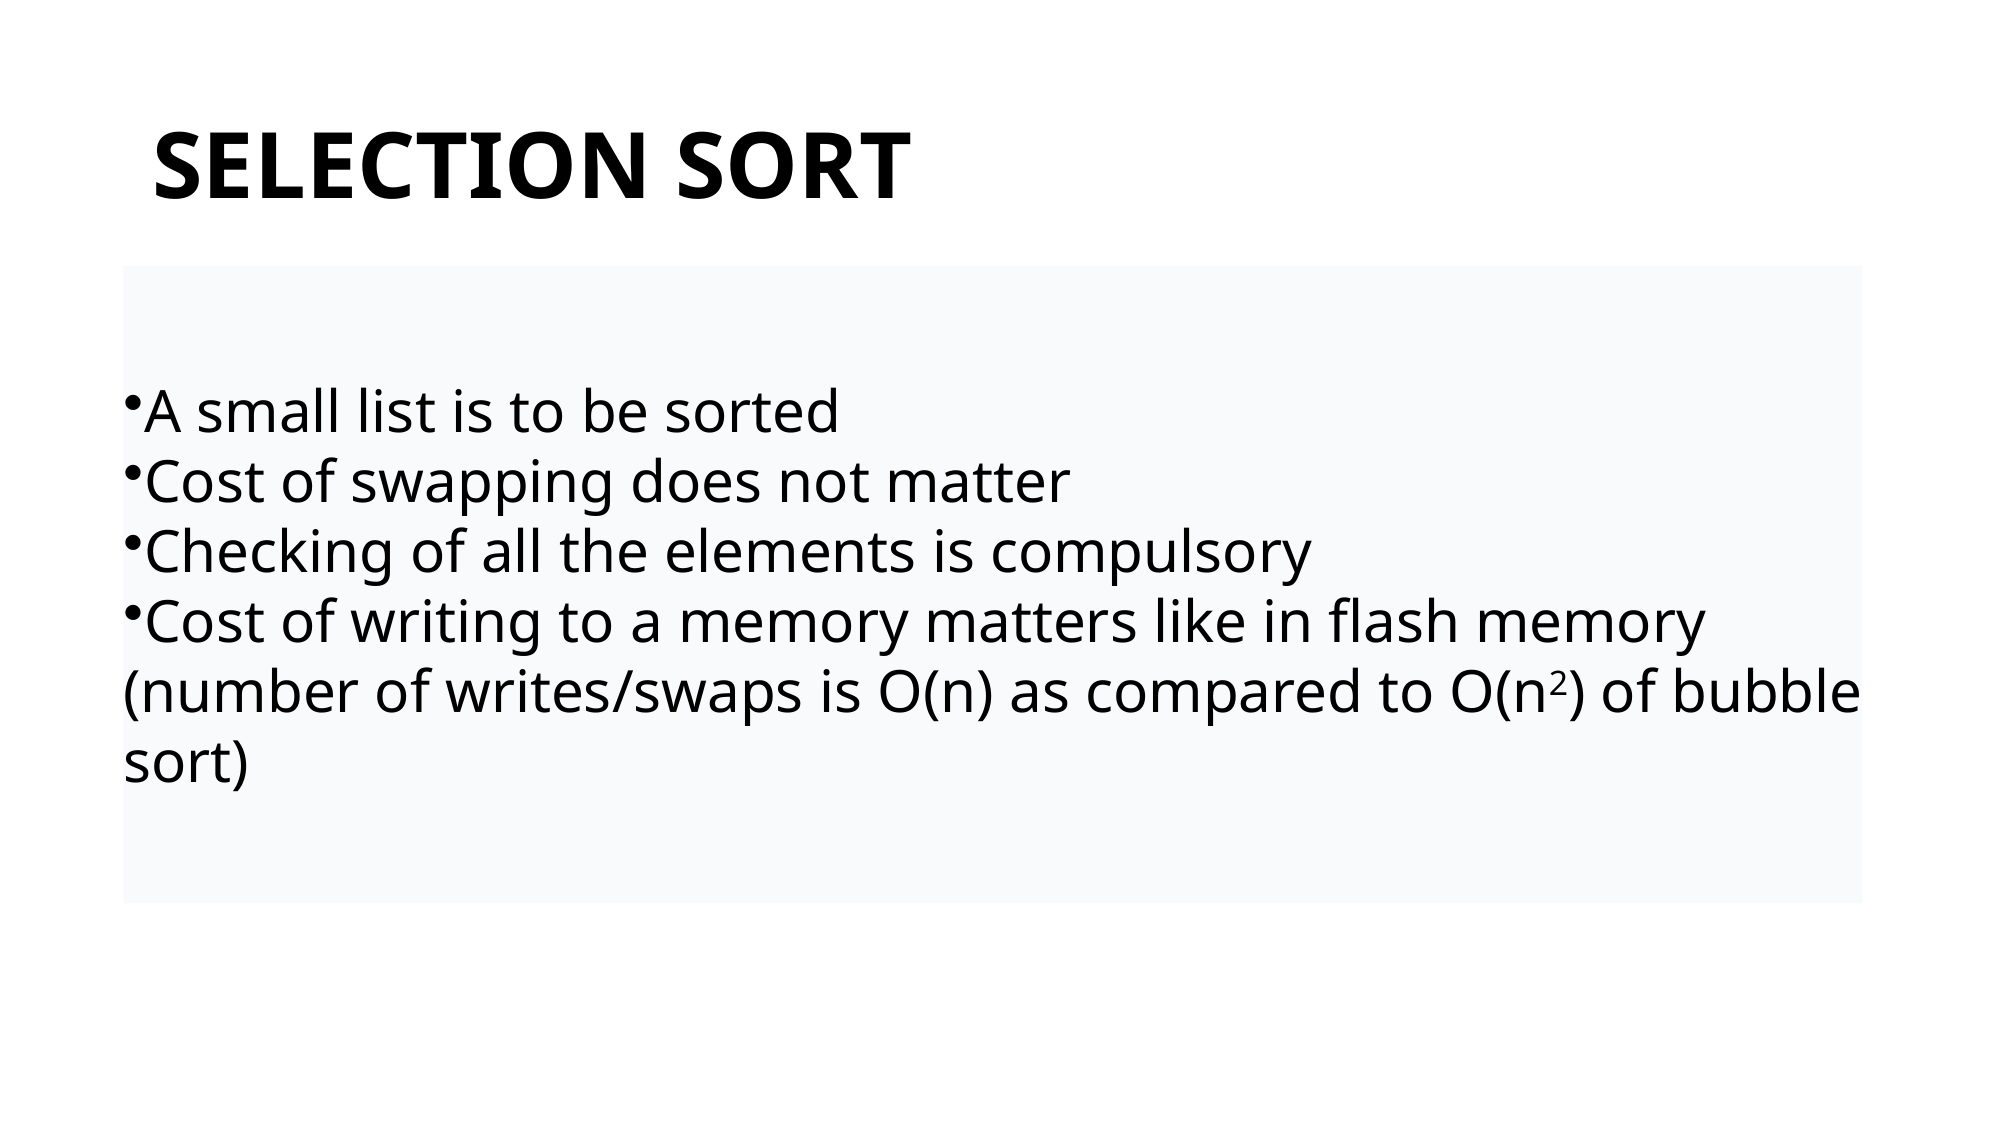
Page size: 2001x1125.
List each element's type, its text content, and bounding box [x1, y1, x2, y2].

list A small list is to be sorted Cost of swapping does not matter Checking of all the elements is compulsory Cost of writing to a memory matters like in flash memory (number of writes/swaps is O(n) as compared to O(n2) of bubble sort) [123, 265, 1863, 904]
title SELECTION SORT [137, 59, 1863, 265]
